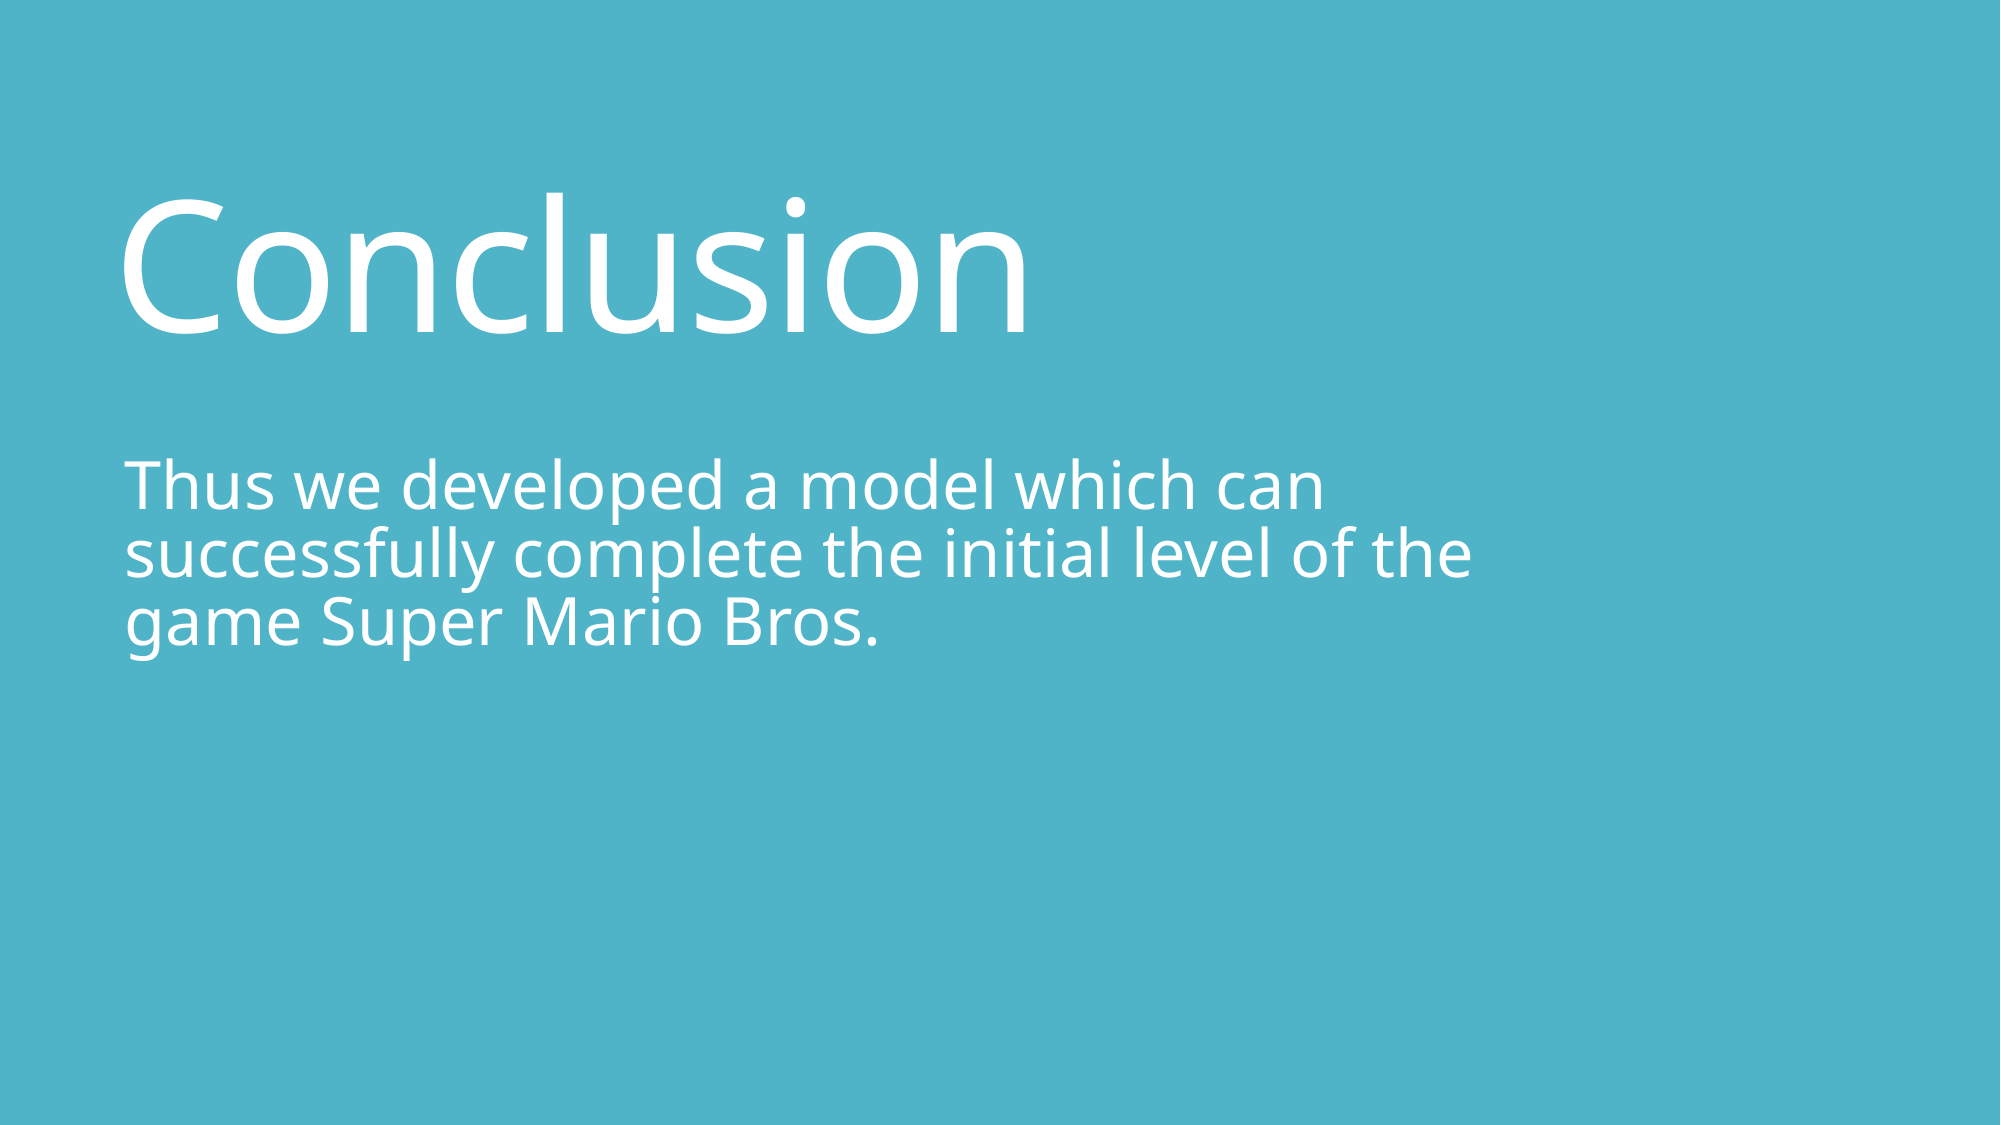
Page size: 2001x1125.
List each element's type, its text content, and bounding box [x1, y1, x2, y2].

subtitle Thus we developed a model which can successfully complete the initial level of the game Super Mario Bros. [109, 447, 1624, 961]
title Conclusion [98, 126, 1868, 375]
